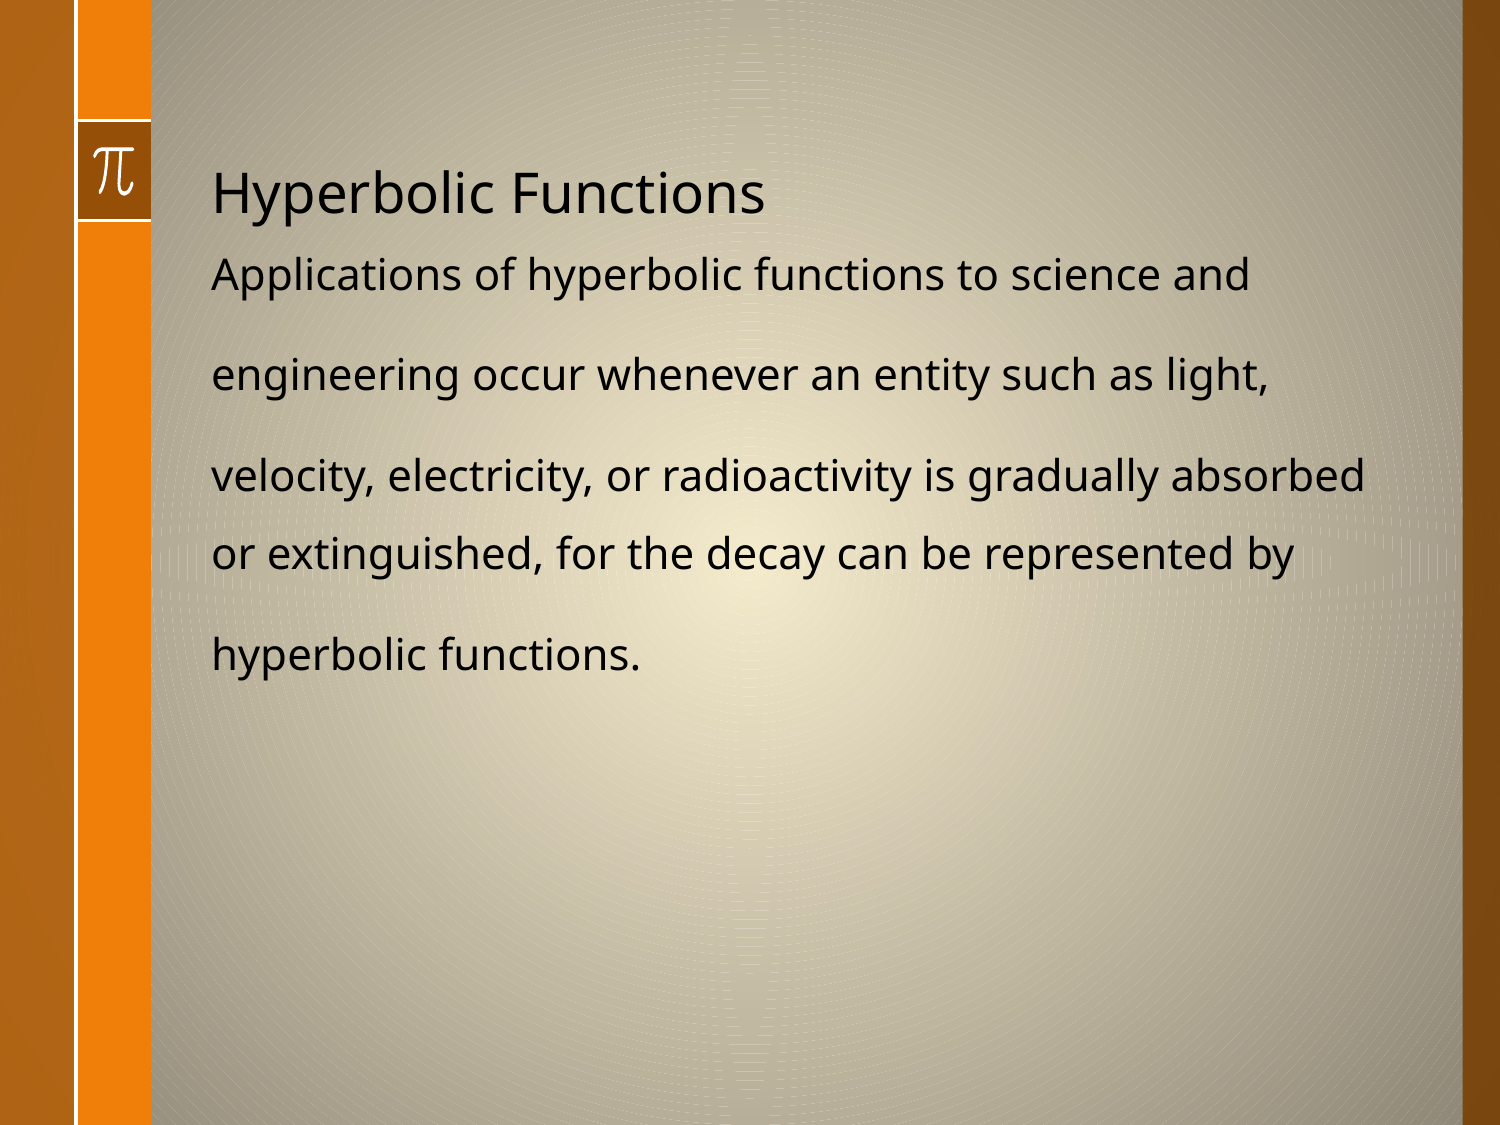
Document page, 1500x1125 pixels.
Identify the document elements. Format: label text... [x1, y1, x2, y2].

list Applications of hyperbolic functions to science and engineering occur whenever an entity such as light, velocity, electricity, or radioactivity is gradually absorbed or extinguished, for the decay can be represented by hyperbolic functions. [196, 212, 1425, 1075]
title Hyperbolic Functions [196, 29, 1400, 212]
